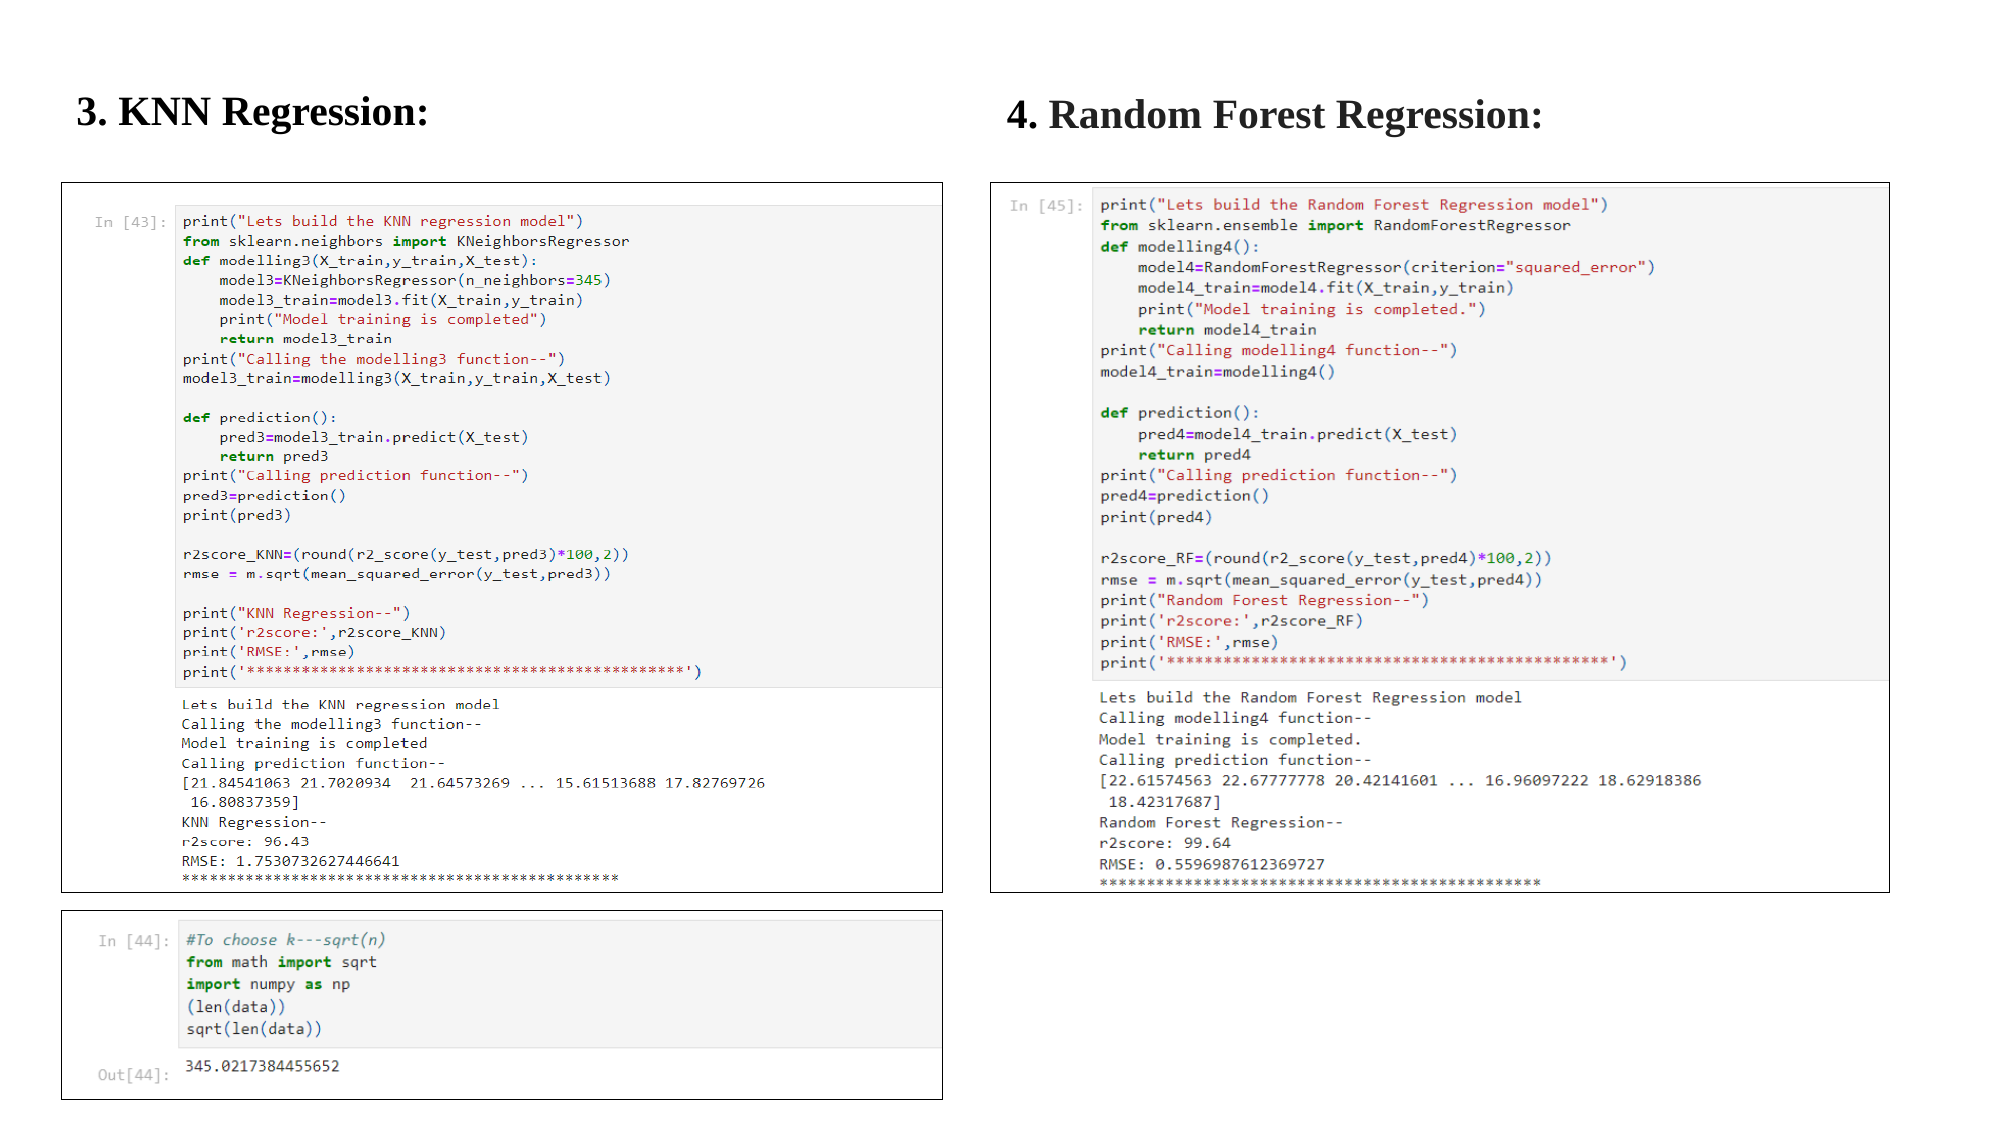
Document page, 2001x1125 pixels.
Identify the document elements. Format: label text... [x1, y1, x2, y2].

title 3. KNN Regression: [61, 59, 1863, 165]
picture [61, 182, 943, 893]
text_box 4. Random Forest Regression: [992, 79, 1560, 144]
picture [61, 910, 943, 1100]
picture [990, 182, 1890, 893]
